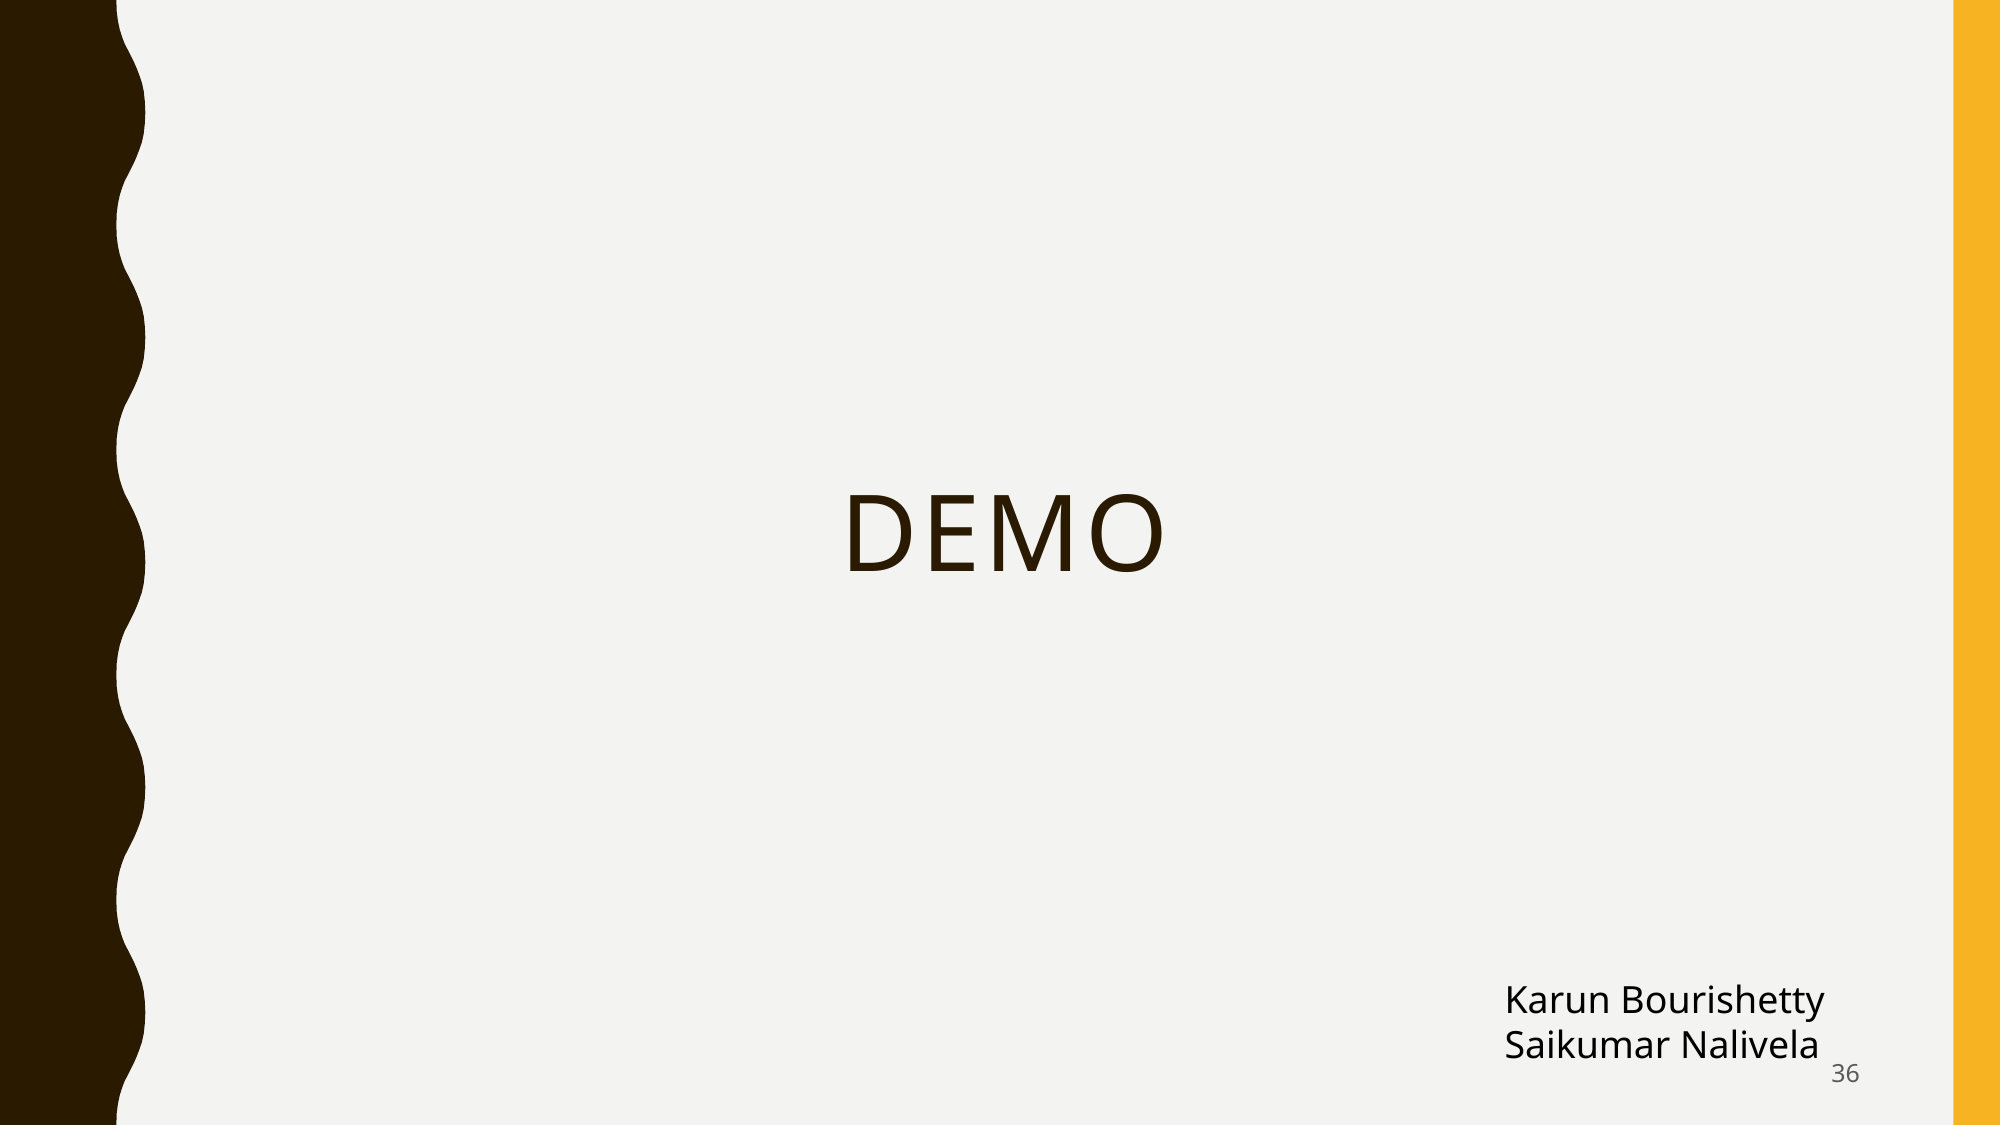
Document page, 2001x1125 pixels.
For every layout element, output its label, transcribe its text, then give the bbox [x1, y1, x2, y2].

text_box Karun Bourishetty Saikumar Nalivela [1489, 968, 1875, 1073]
slide_number 36 [1412, 1045, 1875, 1103]
title DEMO [169, 472, 1840, 641]
